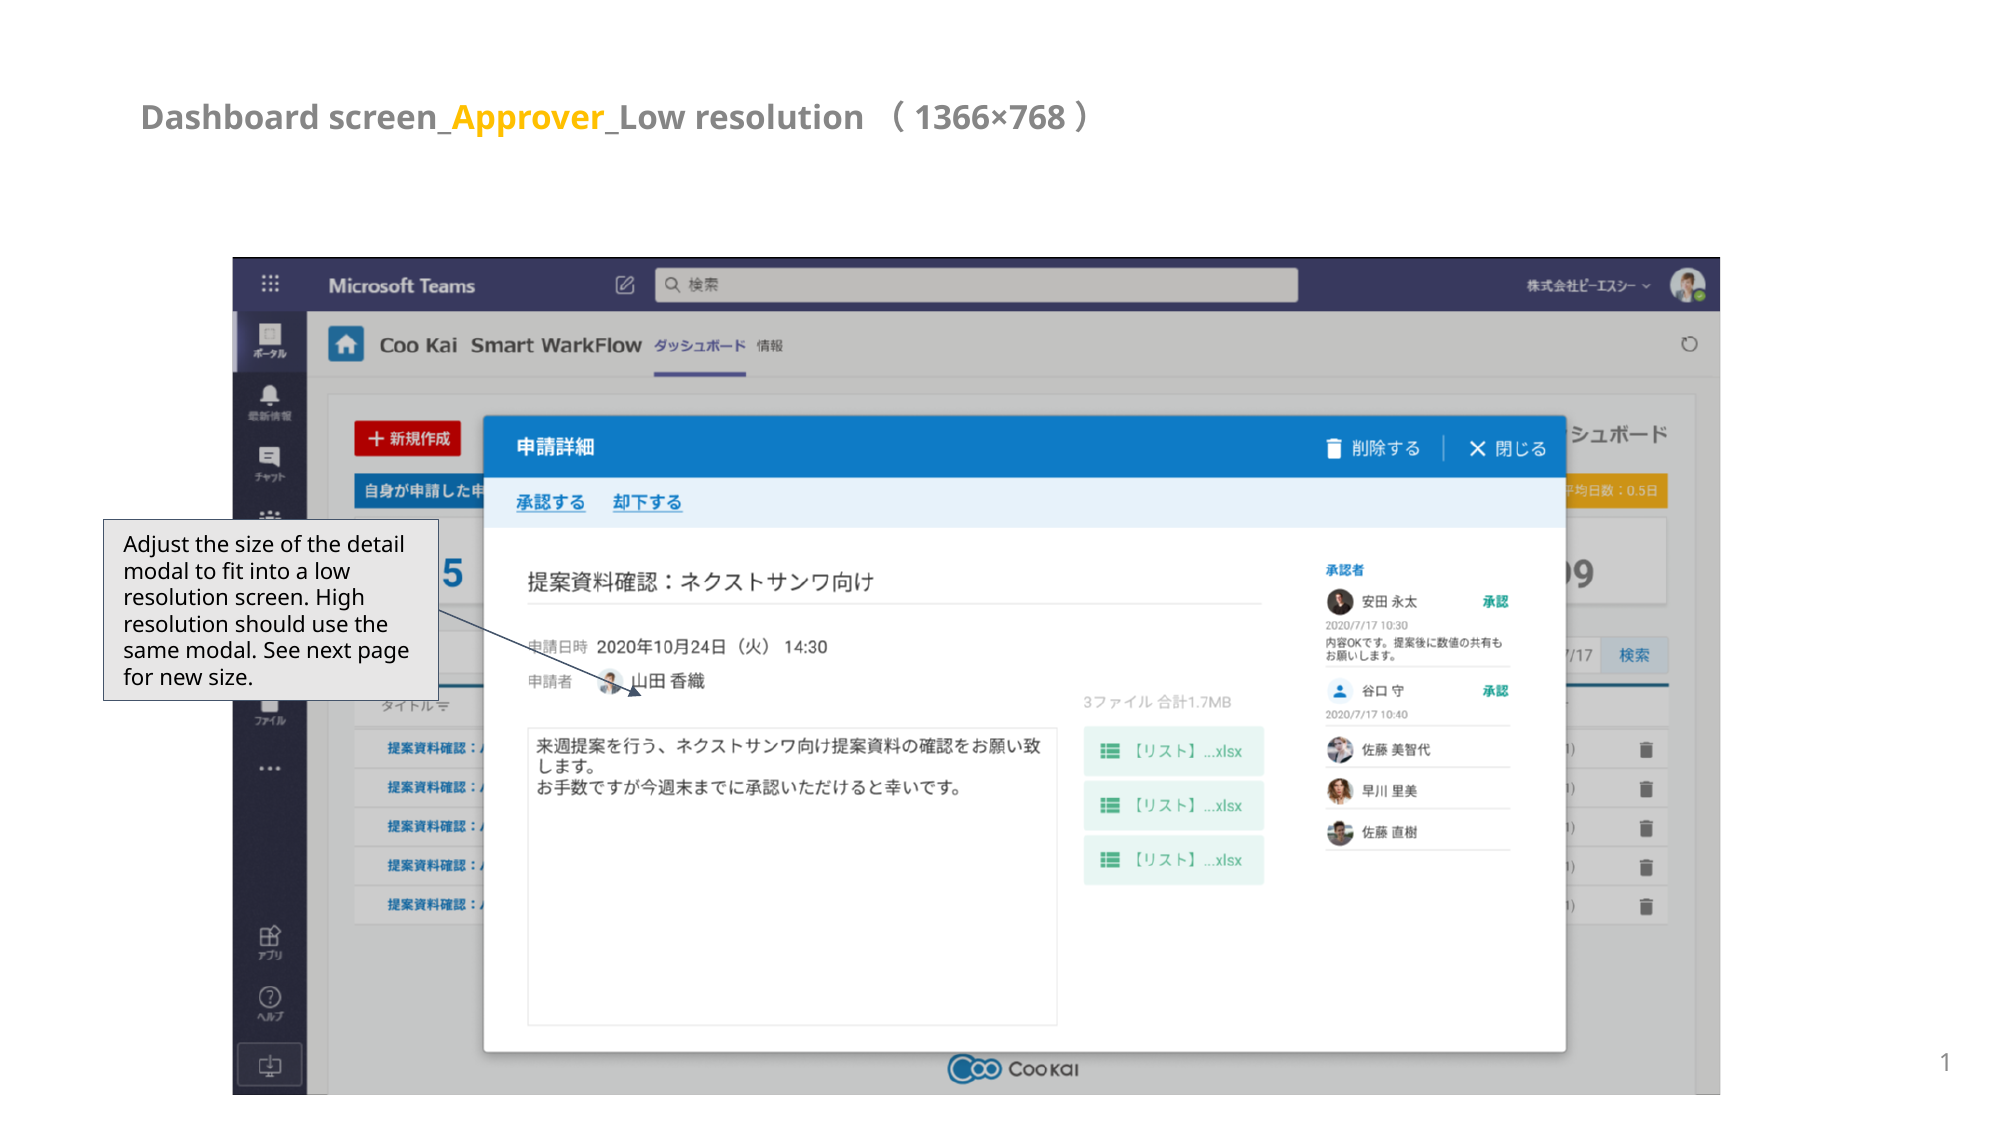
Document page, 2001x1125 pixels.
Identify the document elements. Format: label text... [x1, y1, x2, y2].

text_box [438, 610, 642, 696]
slide_number 1 [1853, 1019, 1974, 1106]
picture [232, 257, 1721, 1095]
title Dashboard screen_Approver_Low resolution（1366×768） [140, 71, 1837, 167]
text_box Adjust the size of the detail modal to fit into a low resolution screen. High resolution should use the same modal. See next page for new size. [103, 519, 232, 701]
